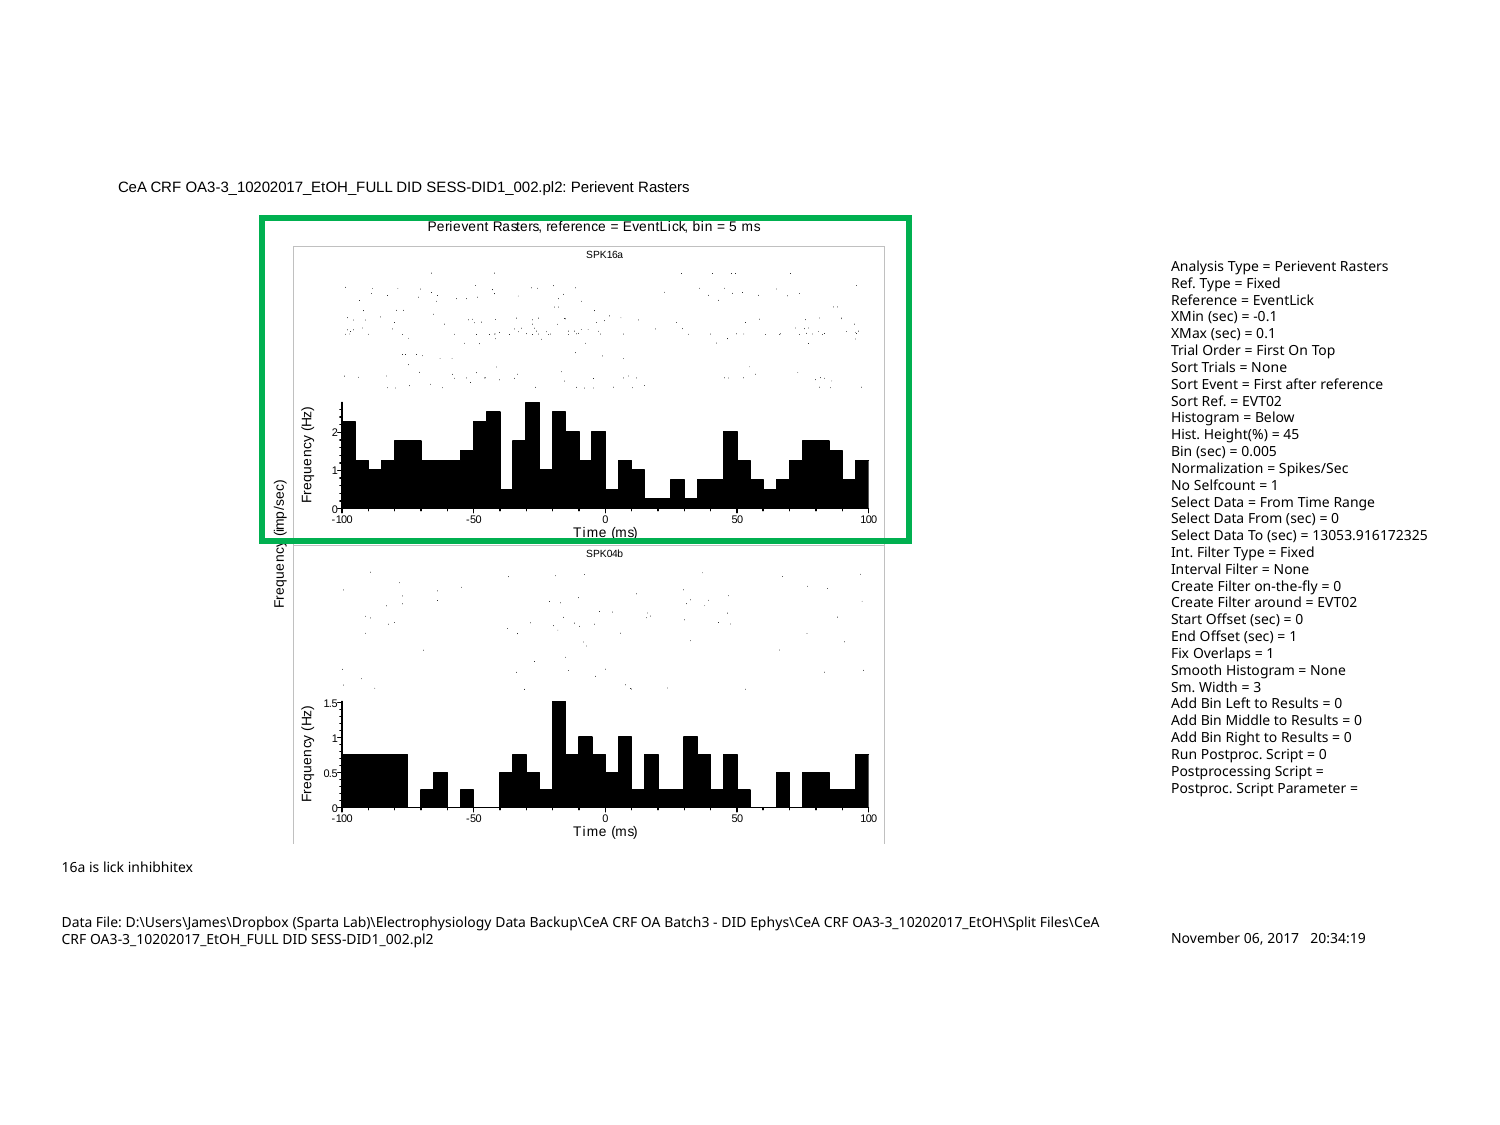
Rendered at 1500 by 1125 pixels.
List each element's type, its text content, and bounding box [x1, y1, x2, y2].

text_box Analysis Type = Perievent Rasters Ref. Type = Fixed Reference = EventLick XMin (sec) = -0.1 XMax (sec) = 0.1 Trial Order = First On Top Sort Trials = None Sort Event = First after reference Sort Ref. = EVT02 Histogram = Below Hist. Height(%) = 45 Bin (sec) = 0.005 Normalization = Spikes/Sec No Selfcount = 1 Select Data = From Time Range Select Data From (sec) = 0 Select Data To (sec) = 13053.916172325 Int. Filter Type = Fixed Interval Filter = None Create Filter on-the-fly = 0 Create Filter around = EVT02 Start Offset (sec) = 0 End Offset (sec) = 1 Fix Overlaps = 1 Smooth Histogram = None Sm. Width = 3 Add Bin Left to Results = 0 Add Bin Middle to Results = 0 Add Bin Right to Results = 0 Run Postproc. Script = 0 Postprocessing Script = Postproc. Script Parameter = [1156, 249, 1469, 804]
text_box [261, 217, 910, 542]
picture [271, 218, 885, 844]
title CeA CRF OA3-3_10202017_EtOH_FULL DID SESS-DID1_002.pl2: Perievent Rasters [103, 171, 1397, 204]
text_box November 06, 2017 20:34:19 [1156, 921, 1469, 954]
text_box Data File: D:\Users\James\Dropbox (Sparta Lab)\Electrophysiology Data Backup\CeA CRF OA Batch3 - DID Ephys\CeA CRF OA3-3_10202017_EtOH\Split Files\CeA CRF OA3-3_10202017_EtOH_FULL DID SESS-DID1_002.pl2 [46, 906, 1141, 955]
text_box 16a is lick inhibhitex [46, 851, 1141, 884]
